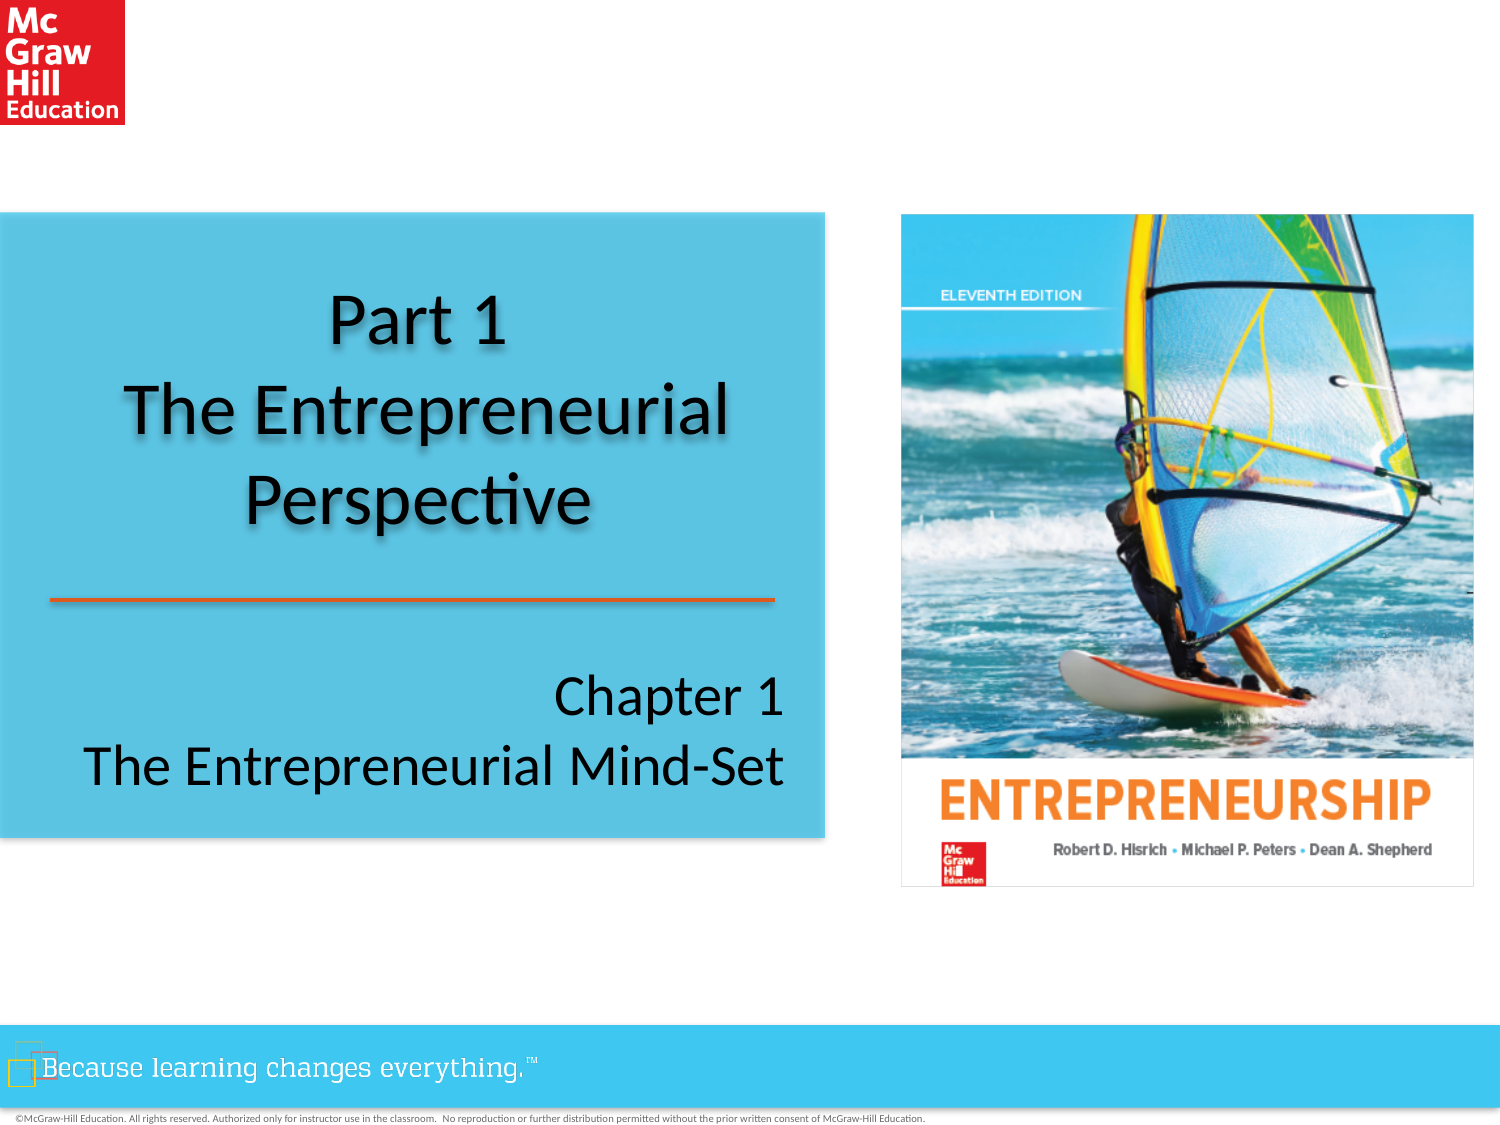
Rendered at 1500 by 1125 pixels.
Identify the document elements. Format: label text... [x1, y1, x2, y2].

picture [0, 0, 125, 125]
title Part 1 The Entrepreneurial Perspective [37, 262, 800, 363]
list Chapter 1 The Entrepreneurial Mind-Set [37, 650, 800, 763]
picture [900, 213, 1475, 888]
picture [8, 1041, 538, 1087]
